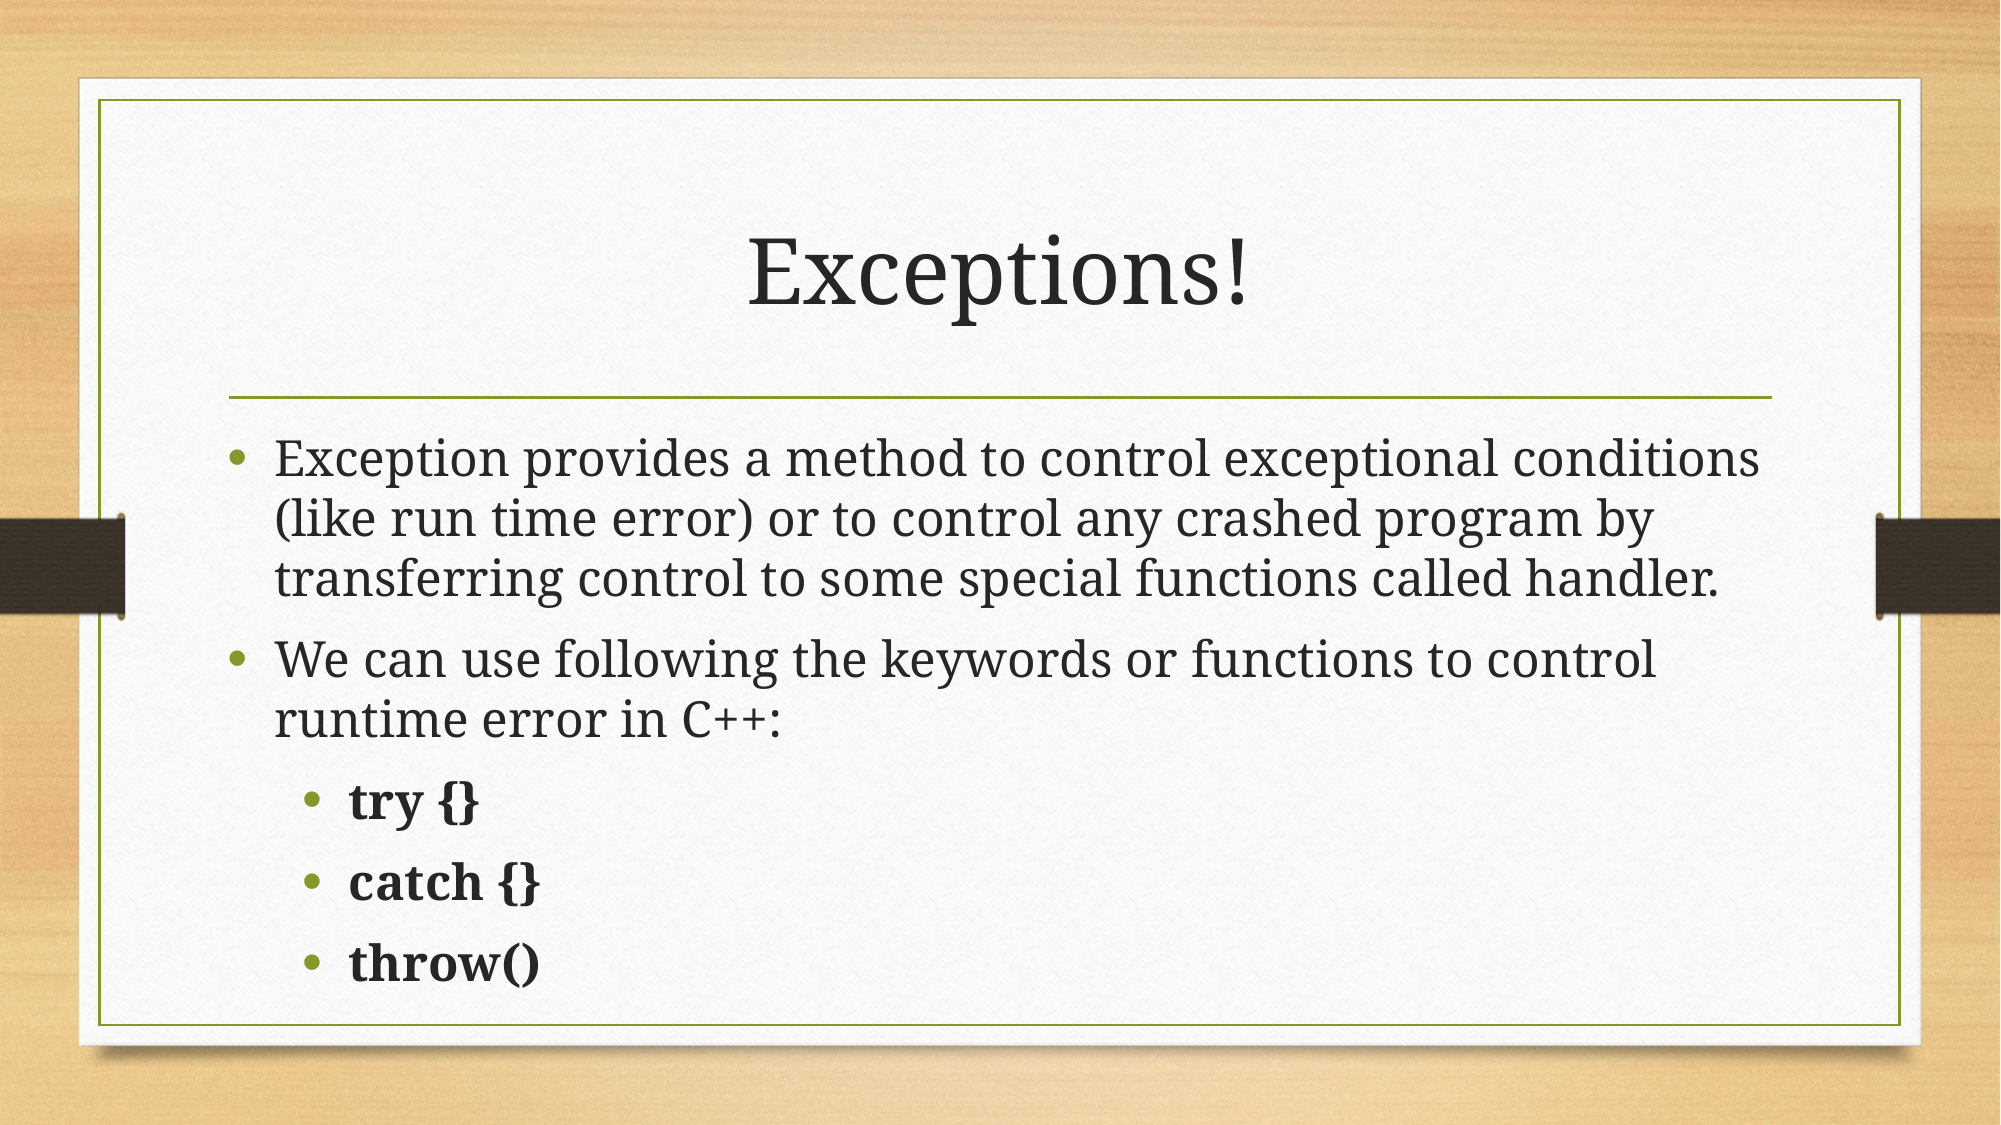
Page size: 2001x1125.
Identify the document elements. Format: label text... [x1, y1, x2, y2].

list Exception provides a method to control exceptional conditions (like run time error) or to control any crashed program by transferring control to some special functions called handler. We can use following the keywords or functions to control runtime error in C++: try {} catch {} throw() [212, 419, 1788, 1011]
title Exceptions! [212, 161, 1788, 375]
picture [0, 0, 2001, 1125]
